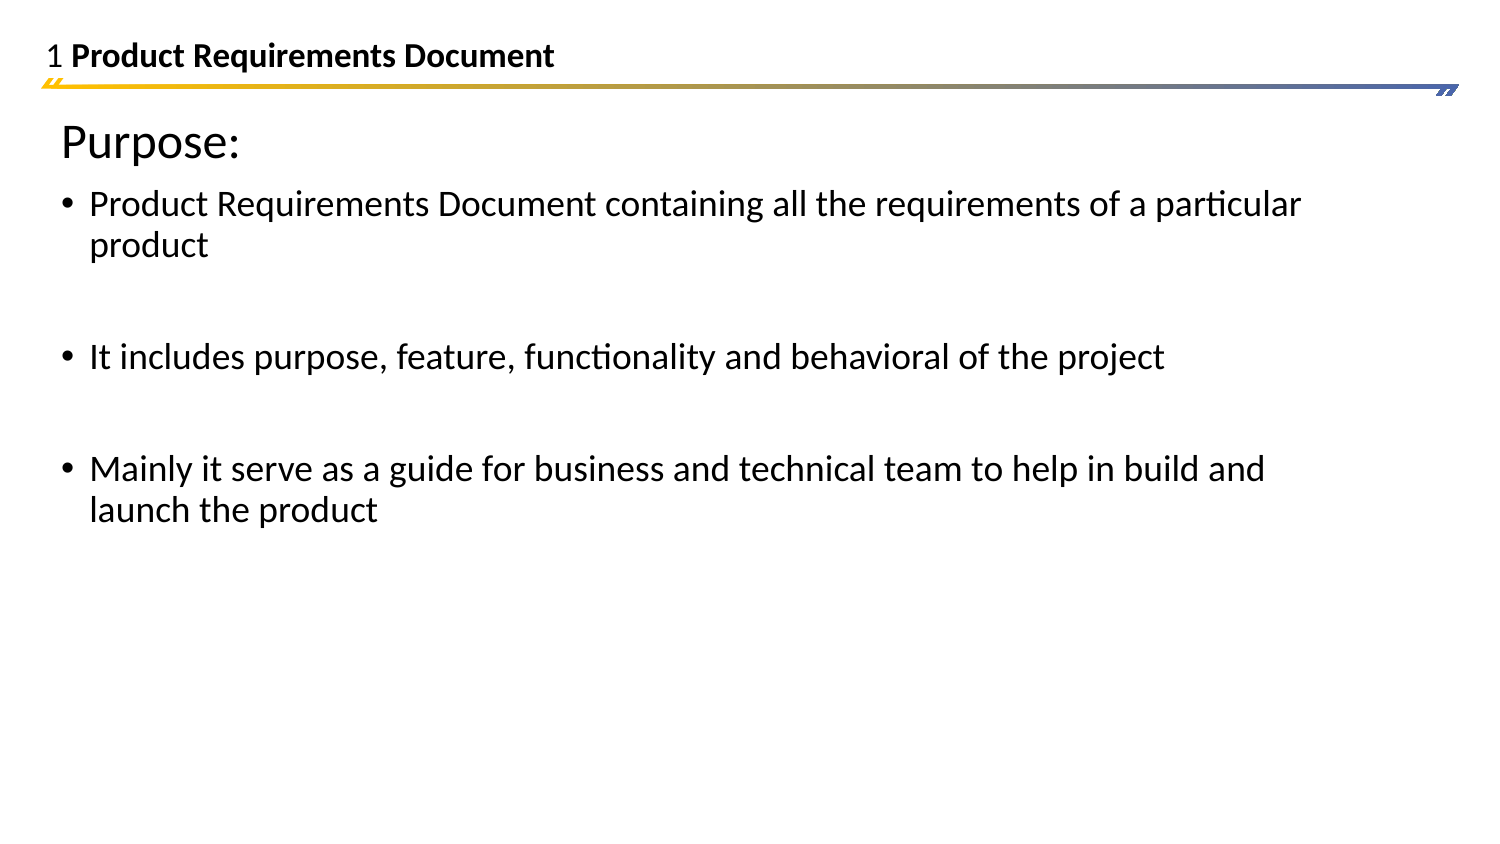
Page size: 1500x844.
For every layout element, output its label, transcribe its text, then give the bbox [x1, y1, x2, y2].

title 1 Product Requirements Document [30, 0, 1450, 83]
list Purpose: Product Requirements Document containing all the requirements of a particular product It includes purpose, feature, functionality and behavioral of the project Mainly it serve as a guide for business and technical team to help in build and launch the product [50, 109, 1353, 797]
